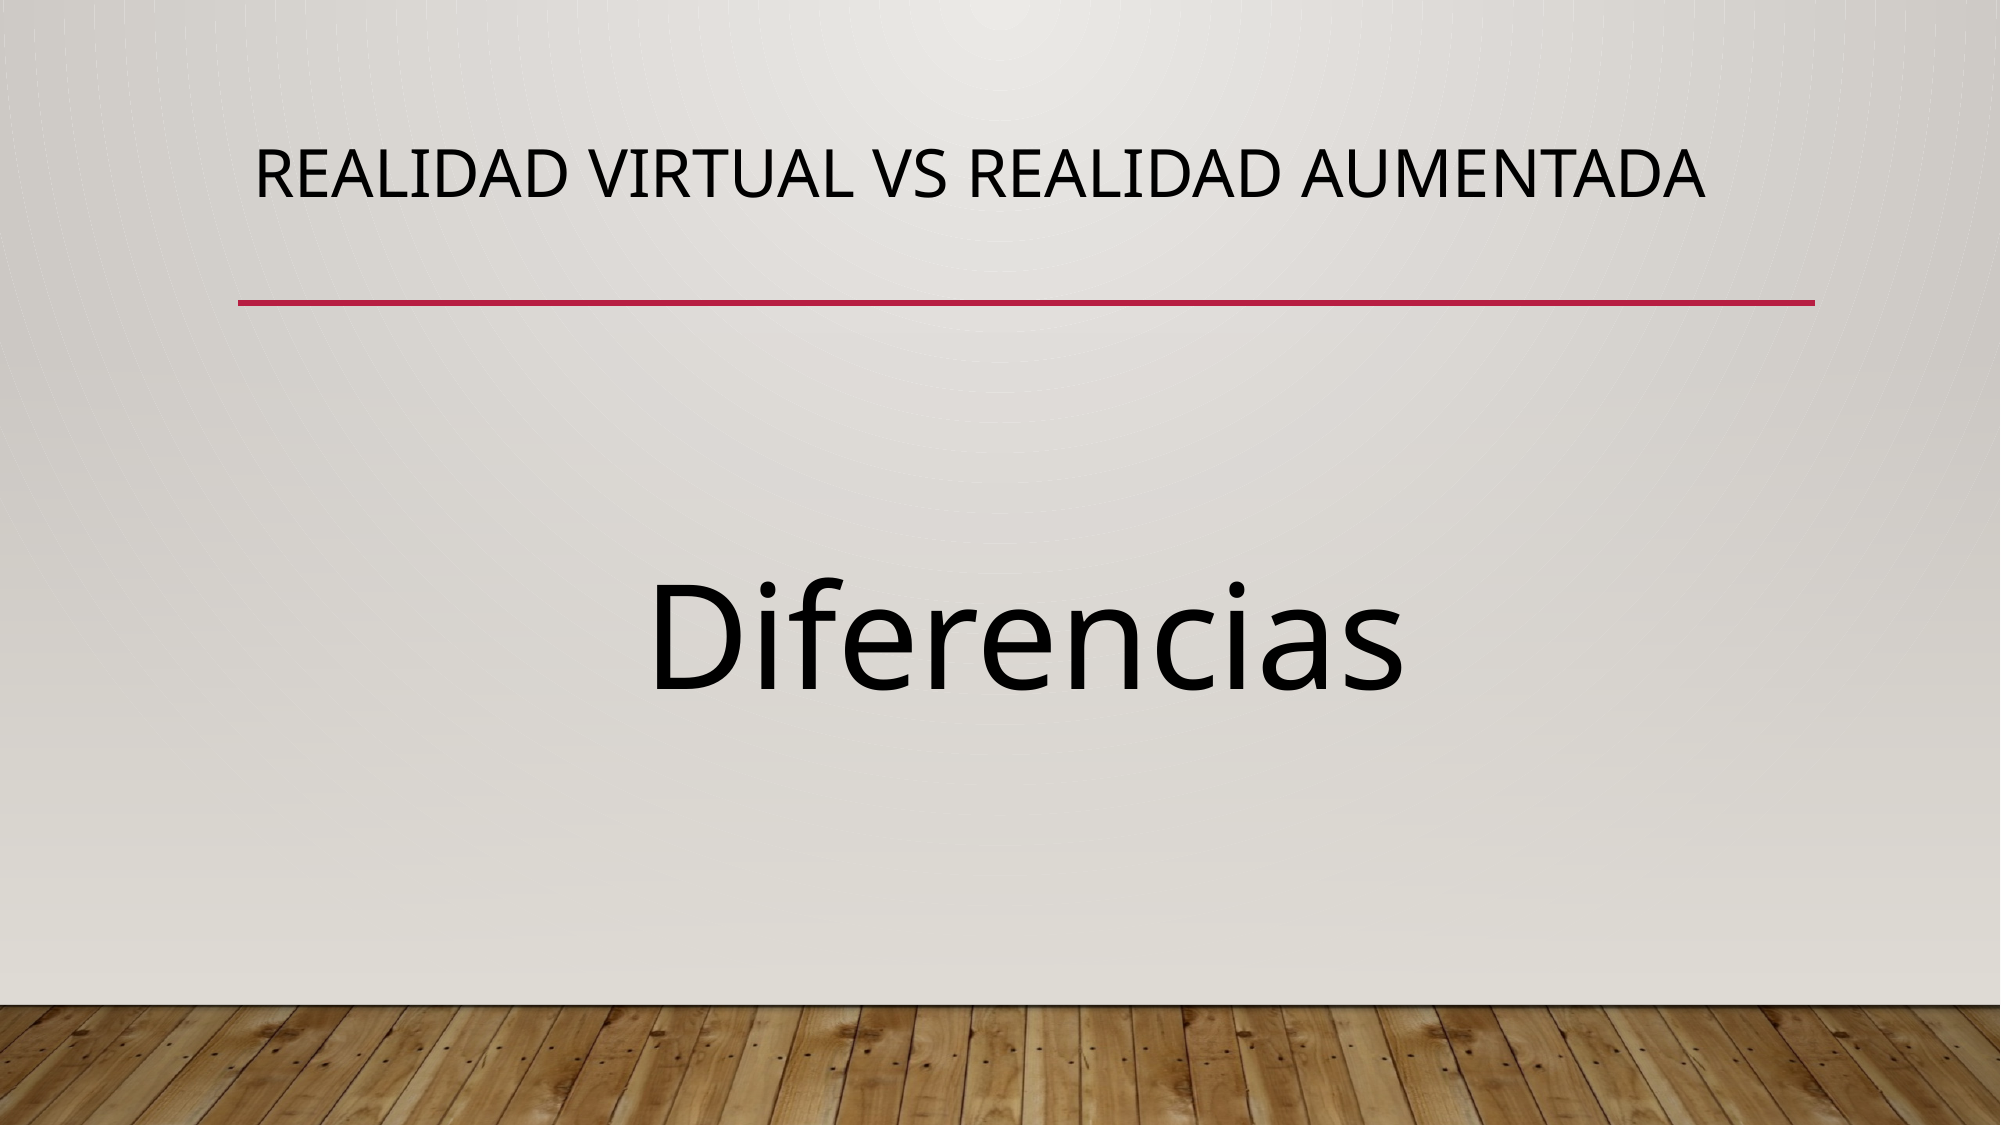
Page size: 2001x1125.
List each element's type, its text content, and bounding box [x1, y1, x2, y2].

picture [0, 1005, 2000, 1125]
list Diferencias [238, 330, 1814, 897]
title Realidad virtual vs realidad aumentada [238, 131, 1814, 305]
